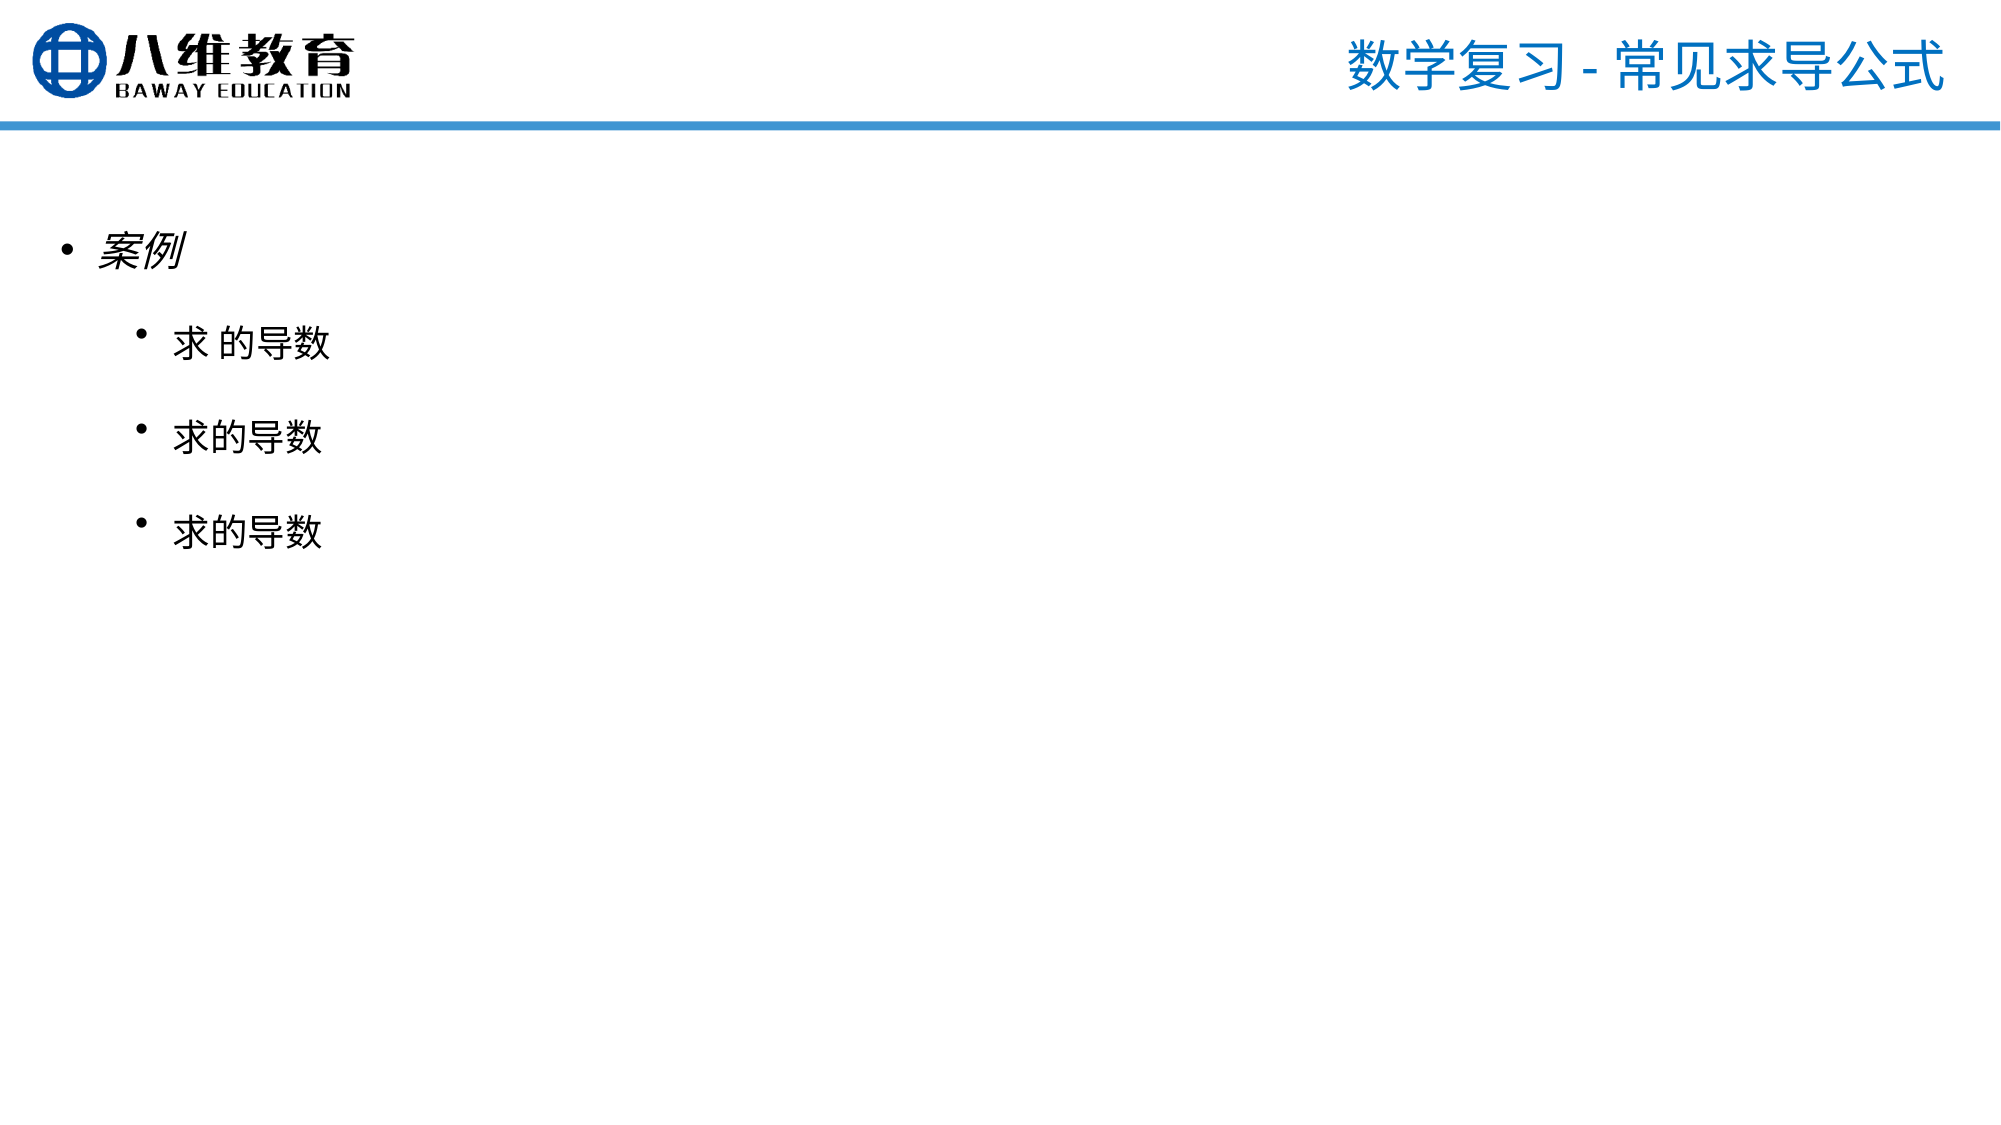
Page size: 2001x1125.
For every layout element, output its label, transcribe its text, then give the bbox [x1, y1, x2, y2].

picture [23, 19, 362, 106]
title 数学复习-常见求导公式 [480, 30, 1961, 112]
